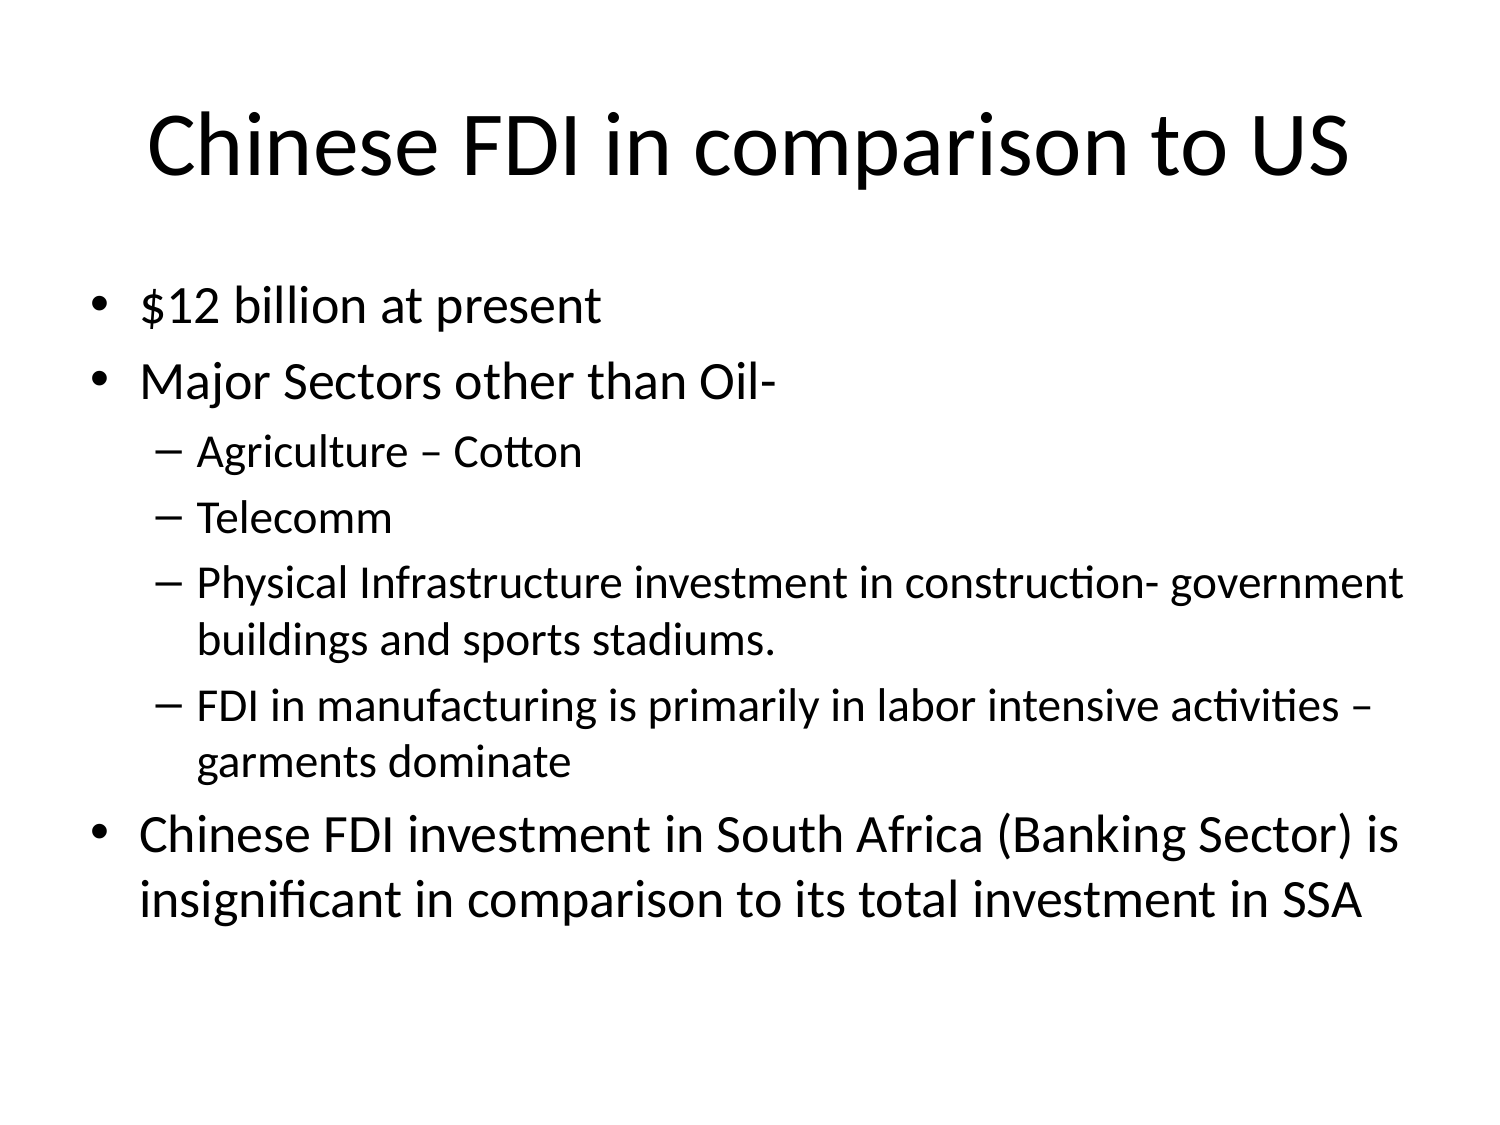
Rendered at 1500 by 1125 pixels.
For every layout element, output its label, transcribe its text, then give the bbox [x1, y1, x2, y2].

title Chinese FDI in comparison to US [75, 45, 1425, 233]
list $12 billion at present Major Sectors other than Oil- Agriculture – Cotton Telecomm Physical Infrastructure investment in construction- government buildings and sports stadiums. FDI in manufacturing is primarily in labor intensive activities – garments dominate Chinese FDI investment in South Africa (Banking Sector) is insignificant in comparison to its total investment in SSA [75, 262, 1425, 1005]
